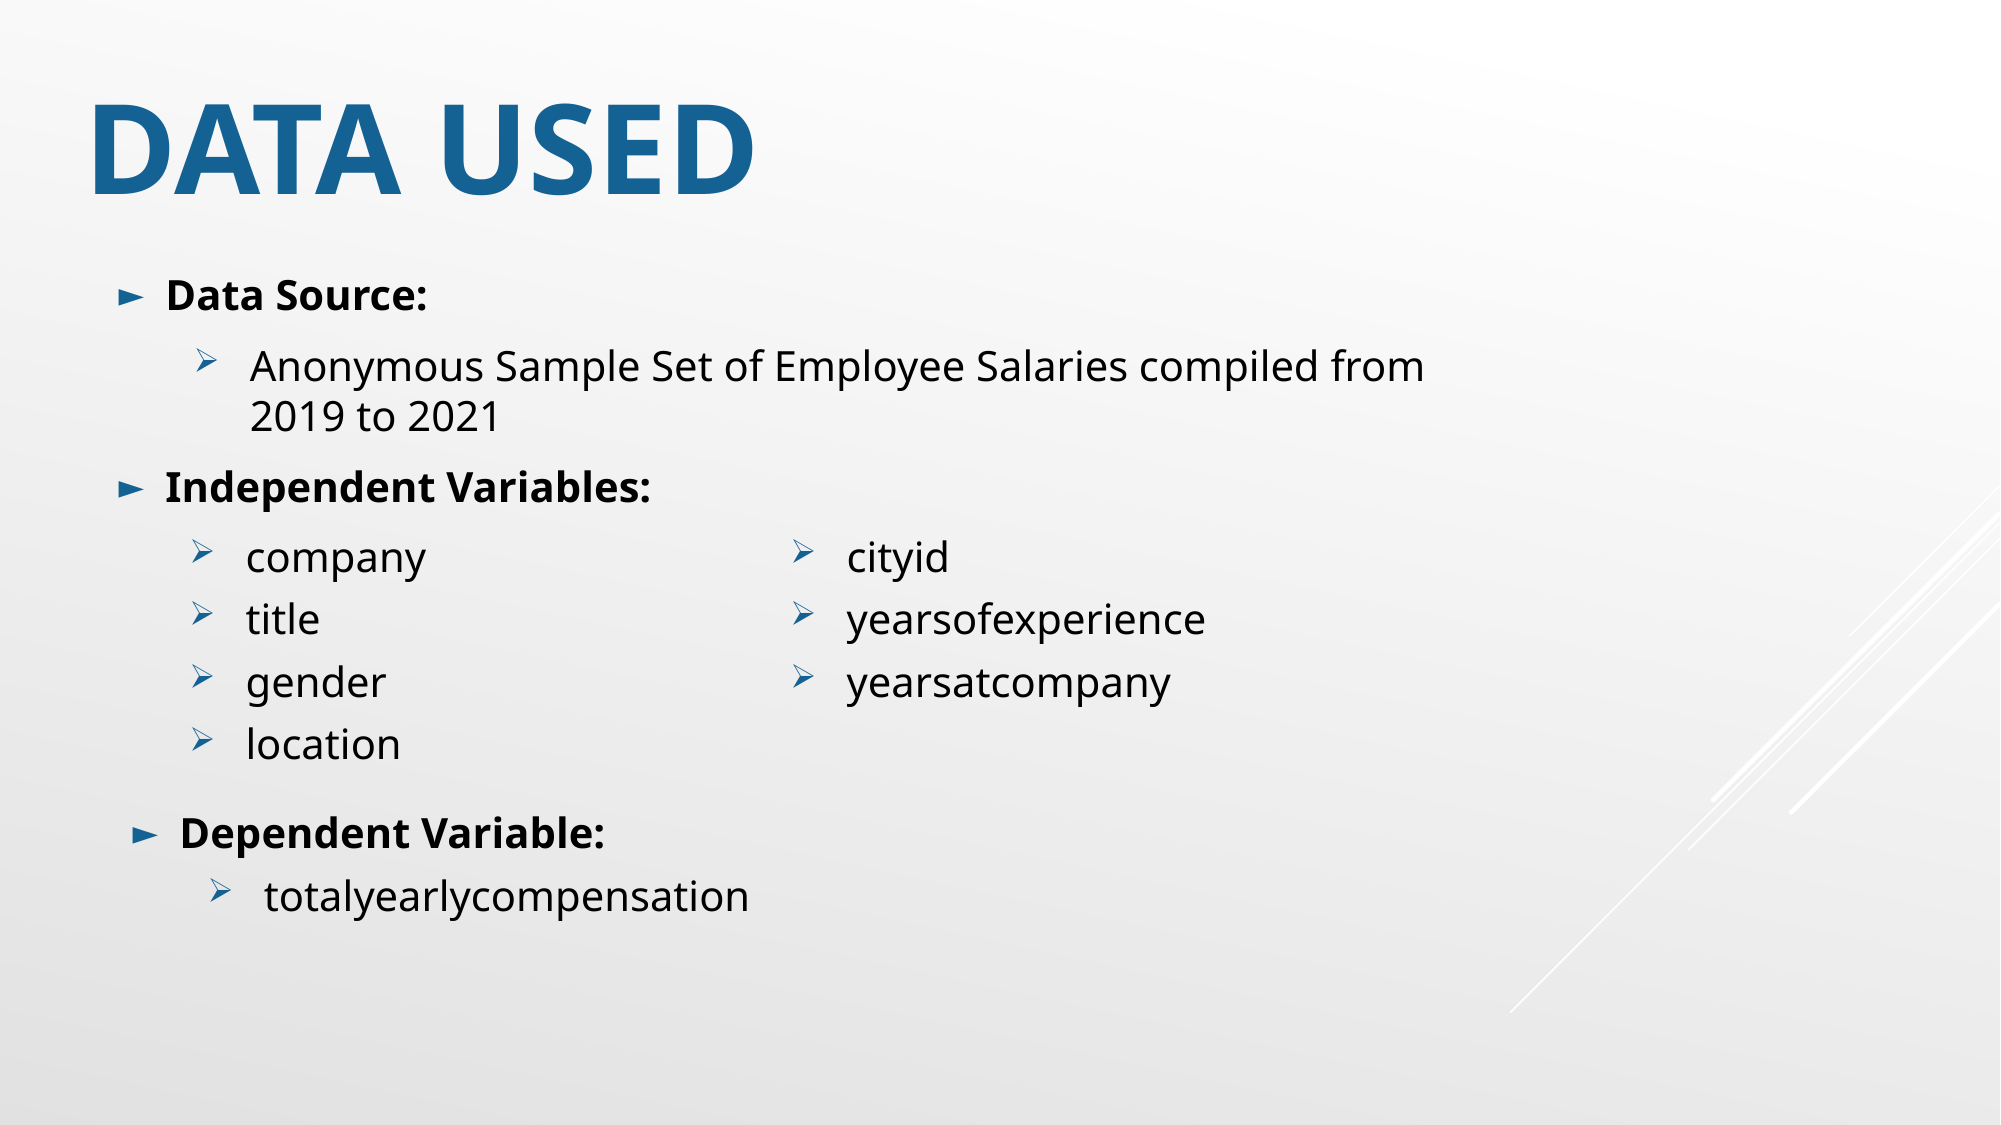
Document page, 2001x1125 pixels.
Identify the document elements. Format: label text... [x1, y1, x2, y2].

text_box Data Source: Anonymous Sample Set of Employee Salaries compiled from 2019 to 2021 Independent Variables: [103, 200, 1504, 579]
title Data Used [69, 63, 1470, 226]
text_box company title gender location cityid yearsofexperience yearsatcompany [174, 523, 1407, 777]
text_box Dependent Variable: totalyearlycompensation [117, 799, 777, 985]
